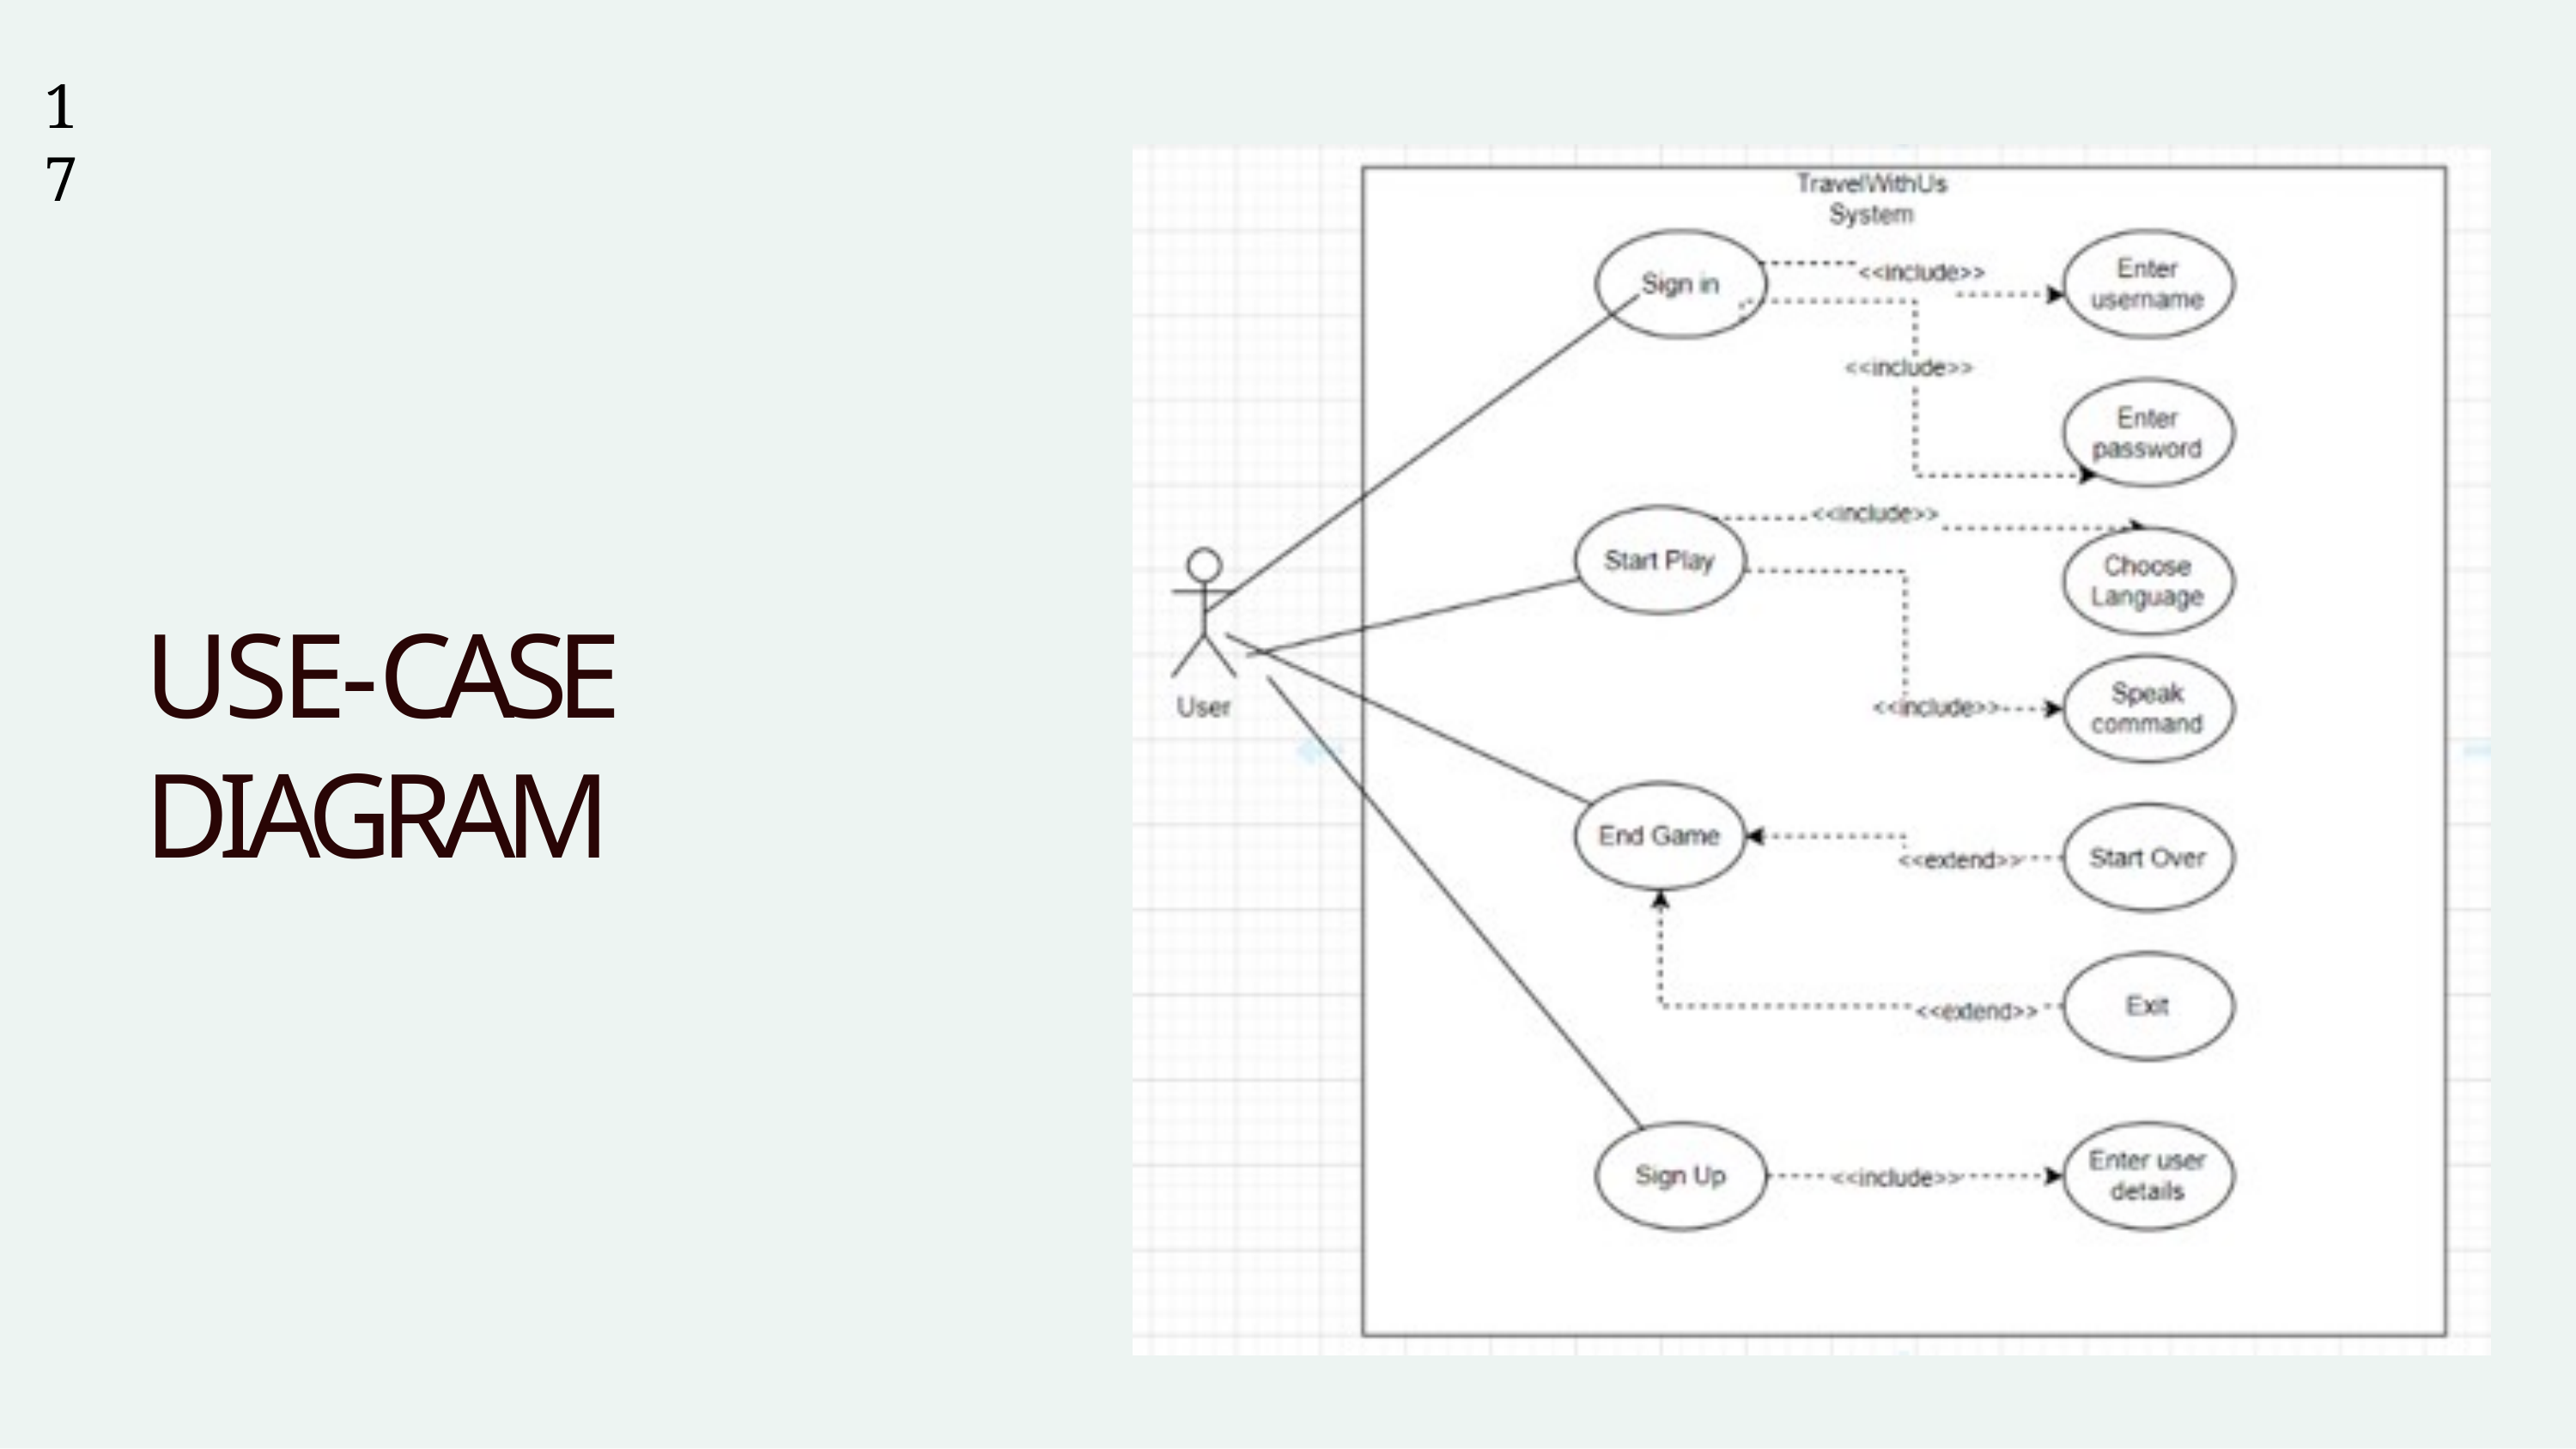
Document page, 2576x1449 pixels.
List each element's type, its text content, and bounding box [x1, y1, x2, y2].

picture [1133, 144, 2492, 1355]
title USE-CASE DIAGRAM [143, 599, 1010, 882]
text_box 17 [42, 65, 100, 214]
